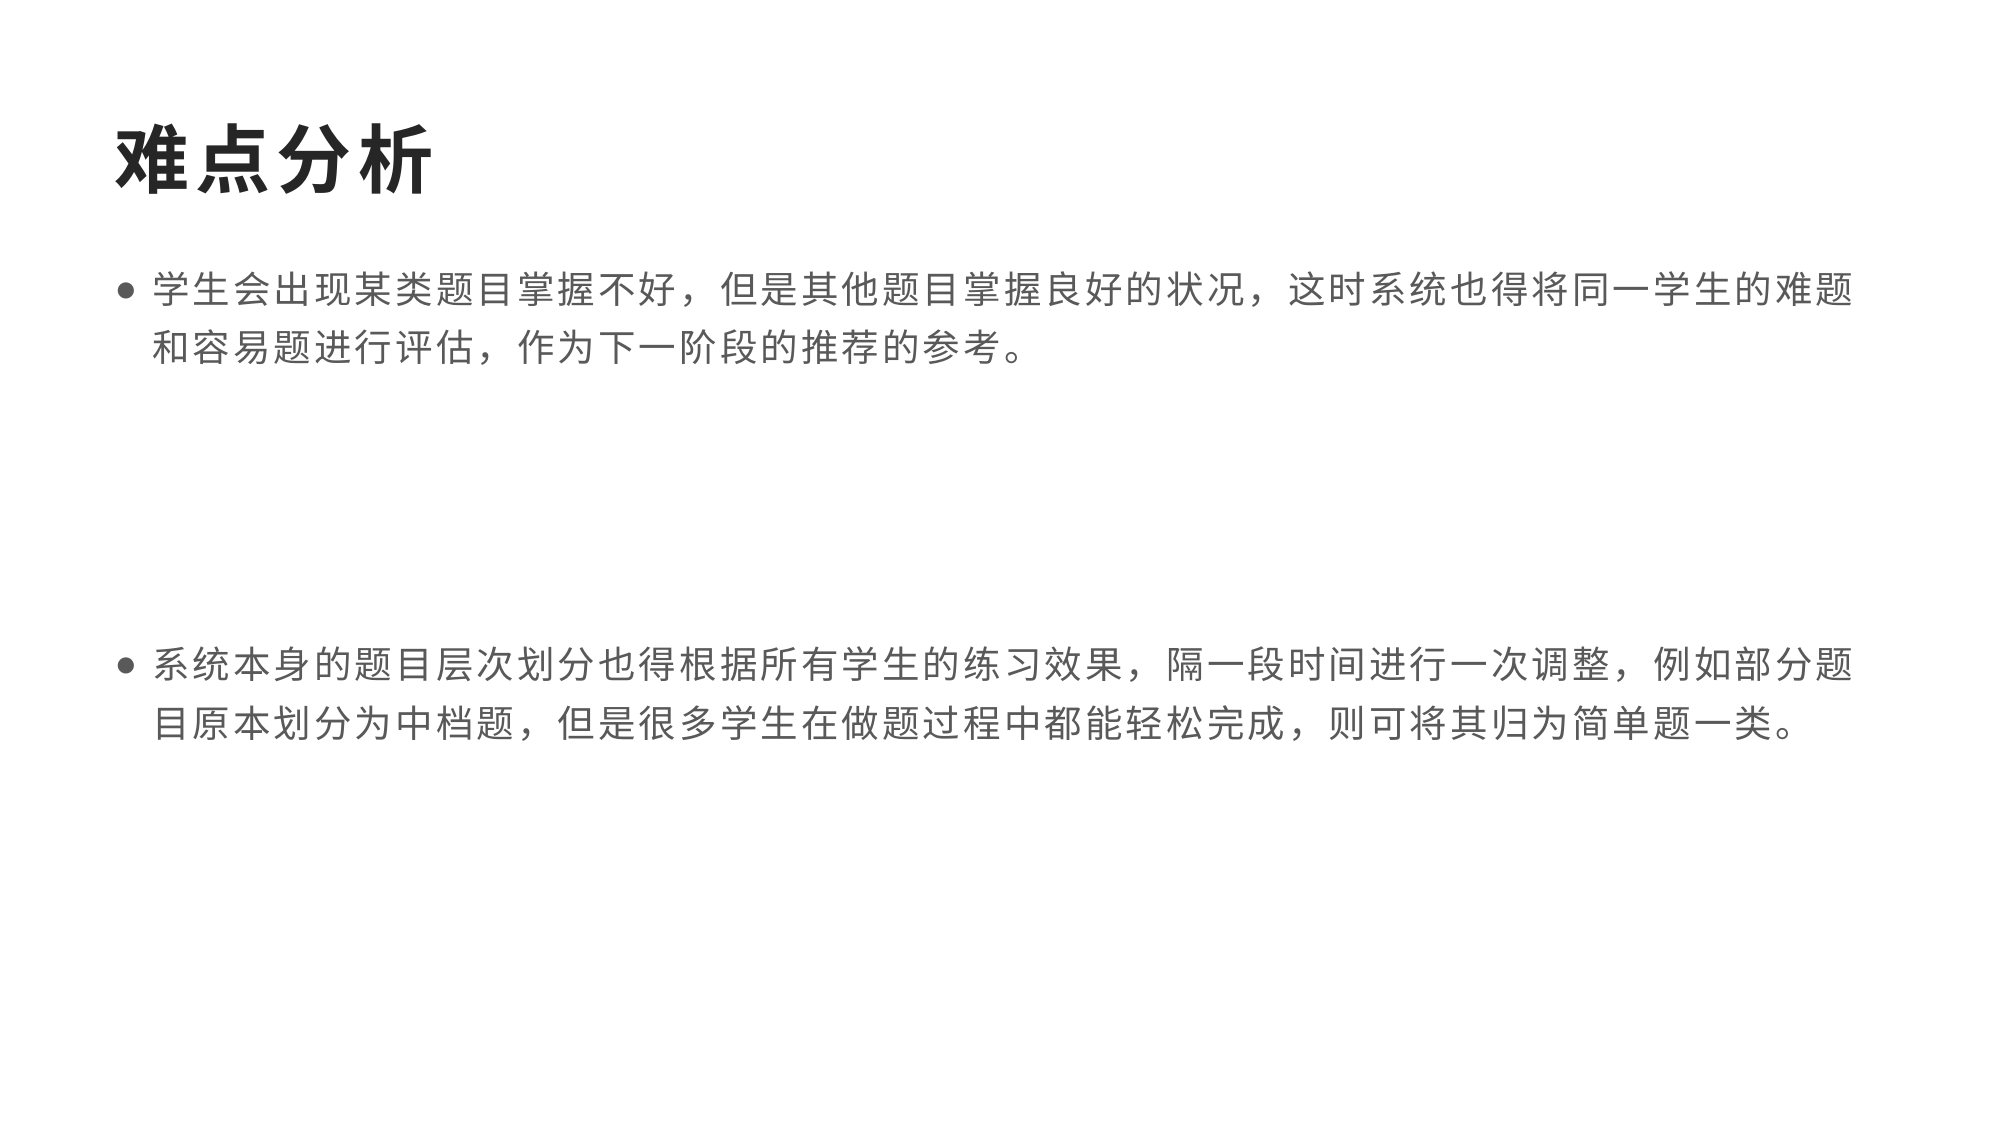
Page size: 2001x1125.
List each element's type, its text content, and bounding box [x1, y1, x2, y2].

list 学生会出现某类题目掌握不好，但是其他题目掌握良好的状况，这时系统也得将同一学生的难题和容易题进行评估，作为下一阶段的推荐的参考。 系统本身的题目层次划分也得根据所有学生的练习效果，隔一段时间进行一次调整，例如部分题目原本划分为中档题，但是很多学生在做题过程中都能轻松完成，则可将其归为简单题一类。 [99, 244, 1900, 1026]
title 难点分析 [99, 99, 1900, 216]
